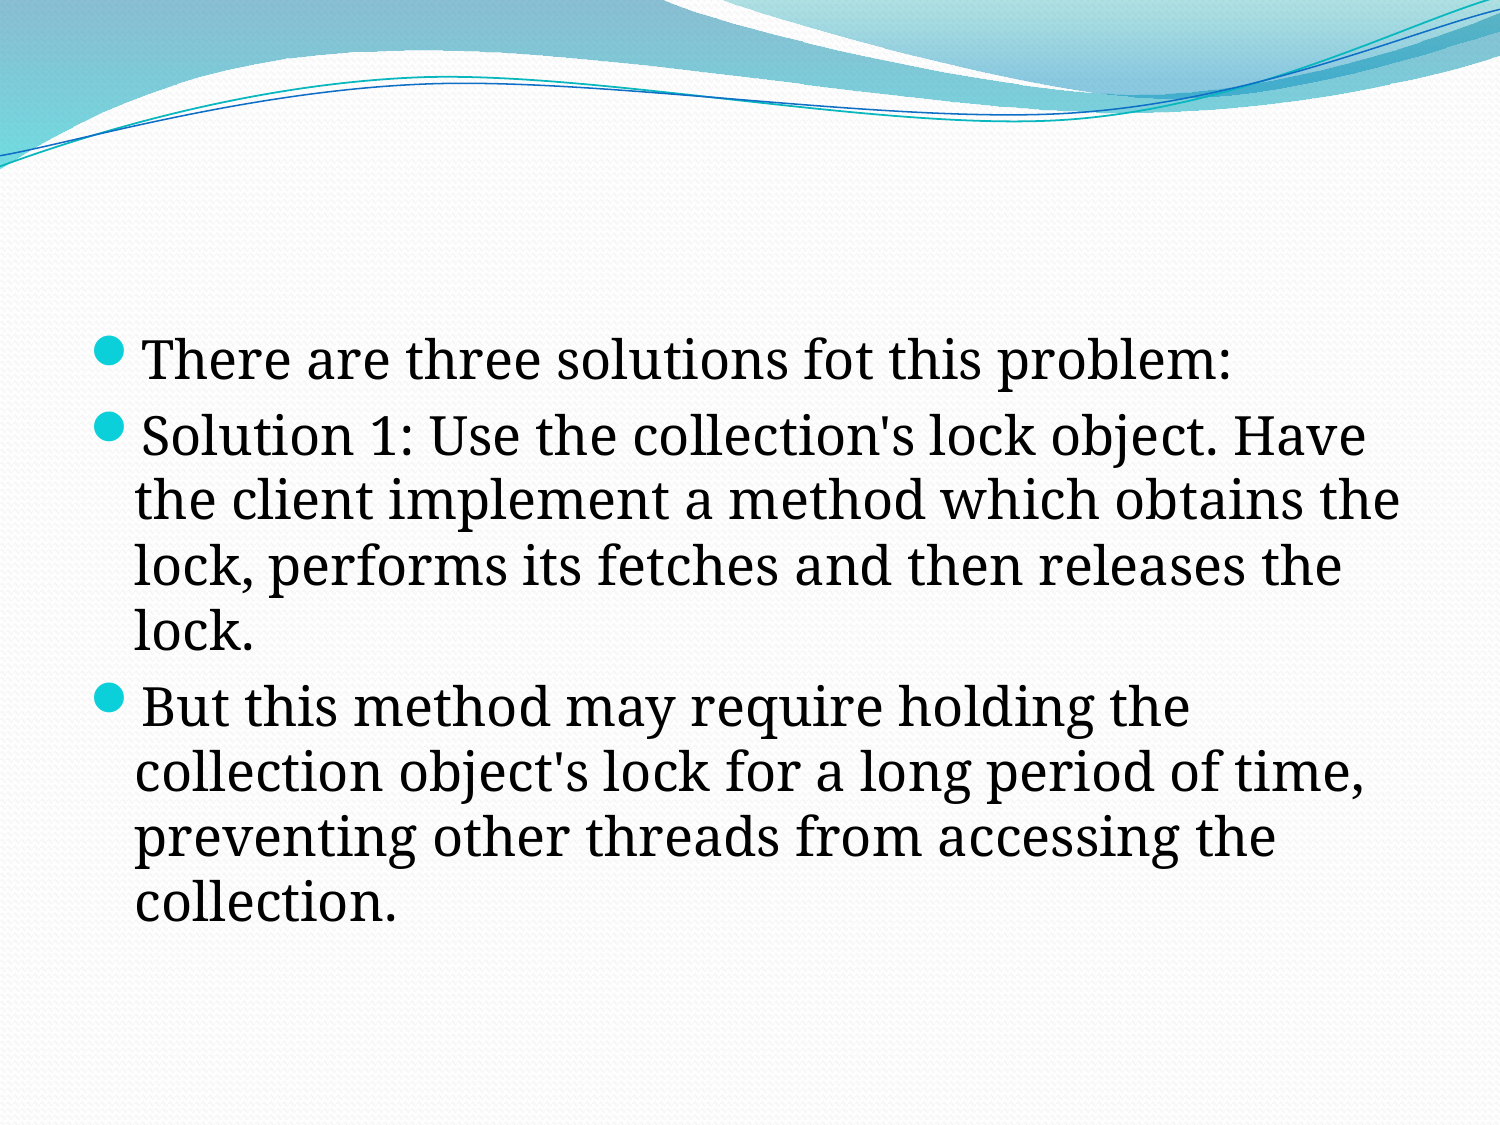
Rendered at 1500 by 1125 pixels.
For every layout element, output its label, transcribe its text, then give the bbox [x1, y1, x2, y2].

list There are three solutions fot this problem: Solution 1: Use the collection's lock object. Have the client implement a method which obtains the lock, performs its fetches and then releases the lock. But this method may require holding the collection object's lock for a long period of time, preventing other threads from accessing the collection. [75, 317, 1425, 1038]
